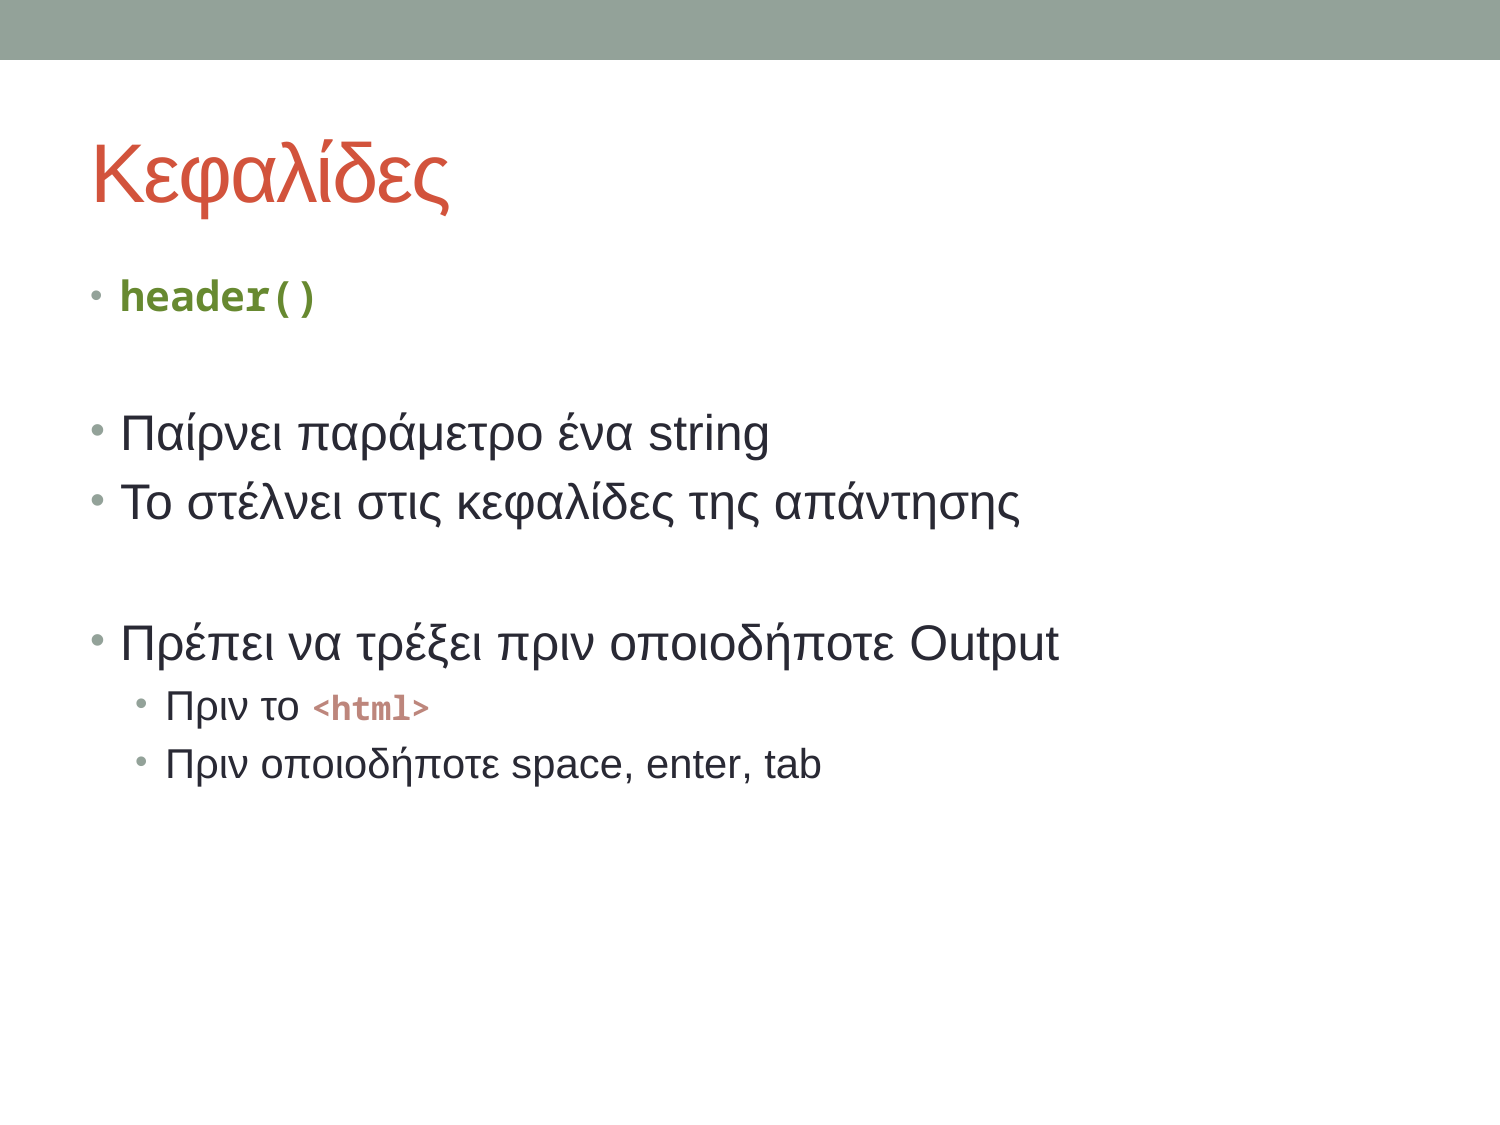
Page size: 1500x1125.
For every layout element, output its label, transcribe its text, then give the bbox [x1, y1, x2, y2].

title Κεφαλίδες [75, 87, 1425, 250]
list header() Παίρνει παράμετρο ένα string Το στέλνει στις κεφαλίδες της απάντησης Πρέπει να τρέξει πριν οποιοδήποτε Output Πριν το <html> Πριν οποιοδήποτε space, enter, tab [75, 262, 1425, 1063]
